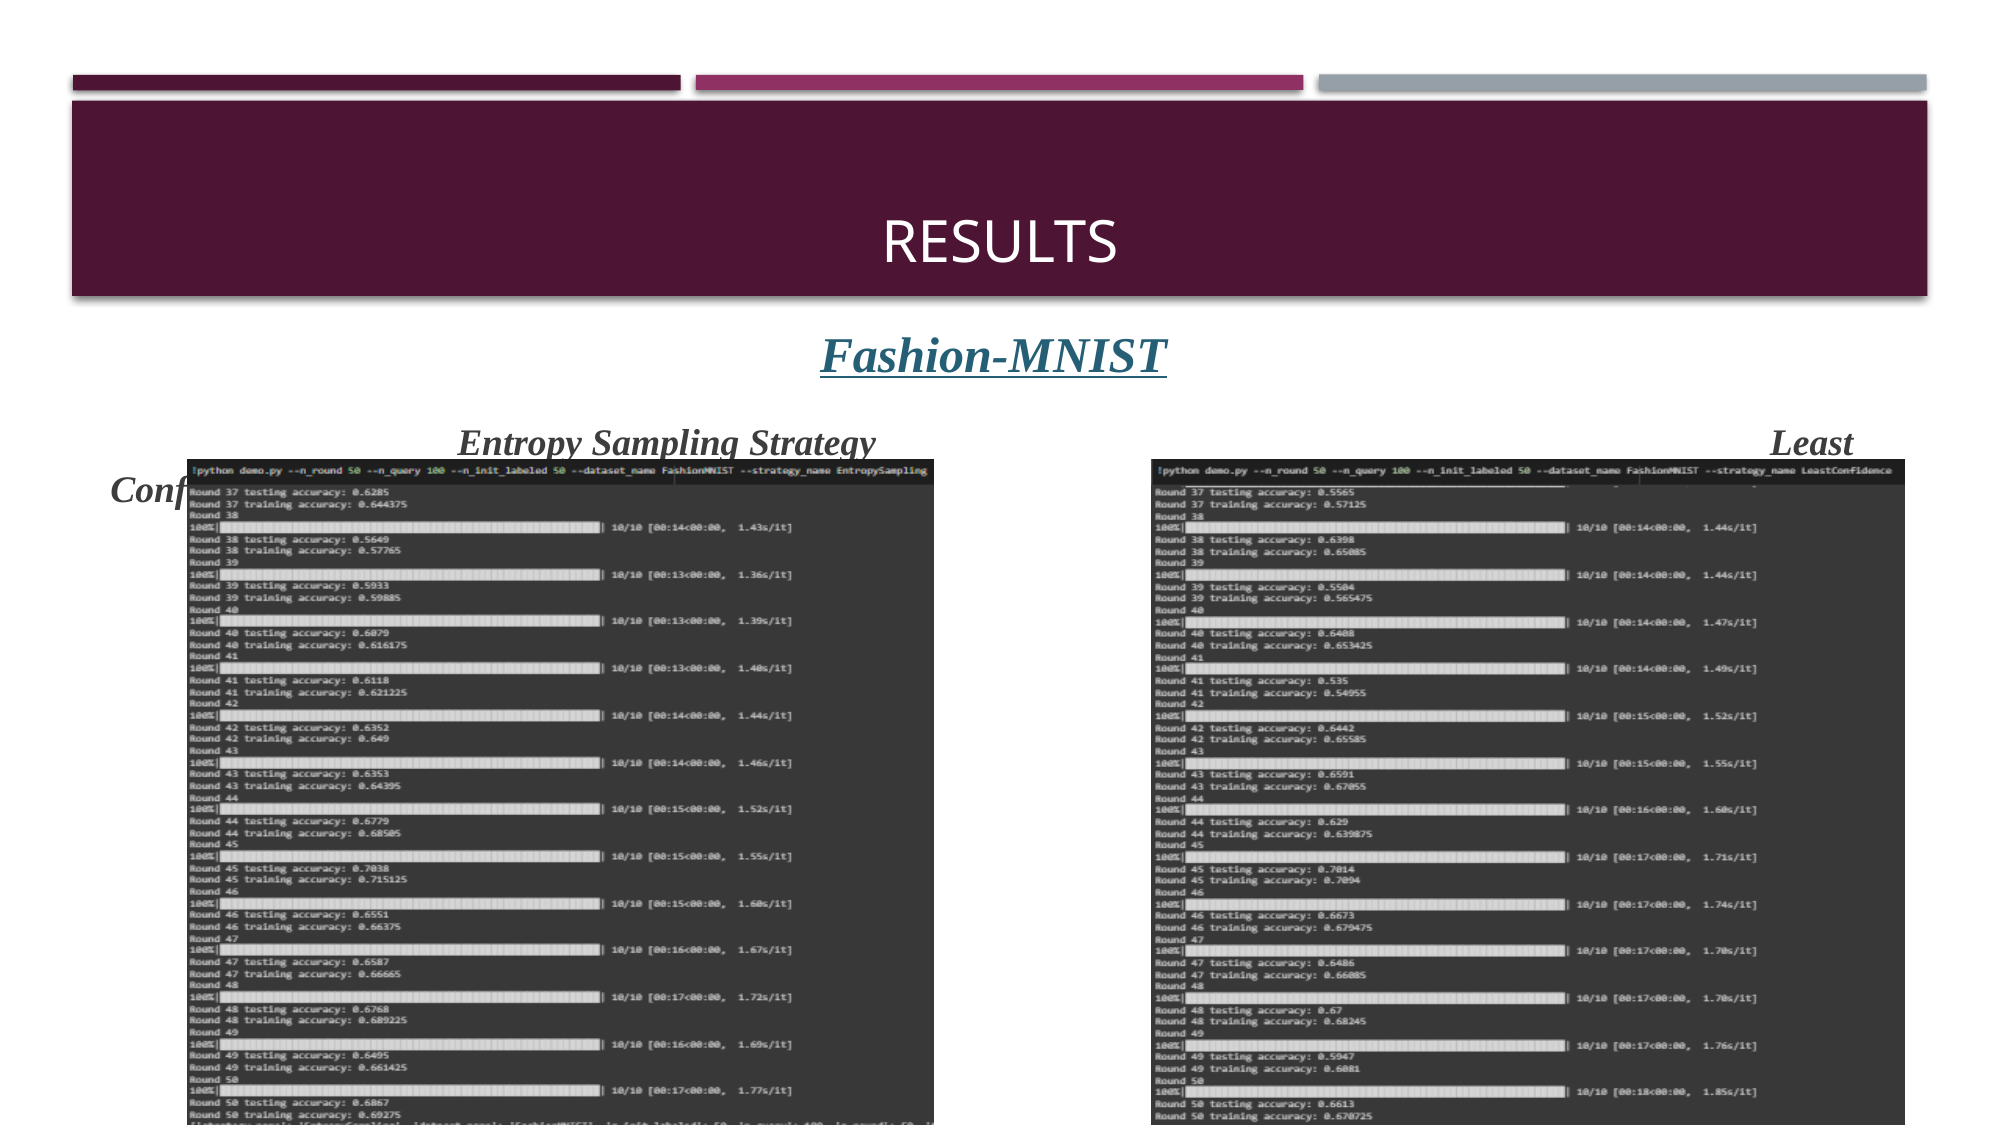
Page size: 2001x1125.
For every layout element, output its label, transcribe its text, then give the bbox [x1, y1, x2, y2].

title Results [95, 115, 1905, 245]
picture [187, 459, 934, 1125]
list Fashion-MNIST Entropy Sampling Strategy Least Confident Sampling Strategy [95, 245, 1905, 1125]
picture [1150, 459, 1906, 1125]
